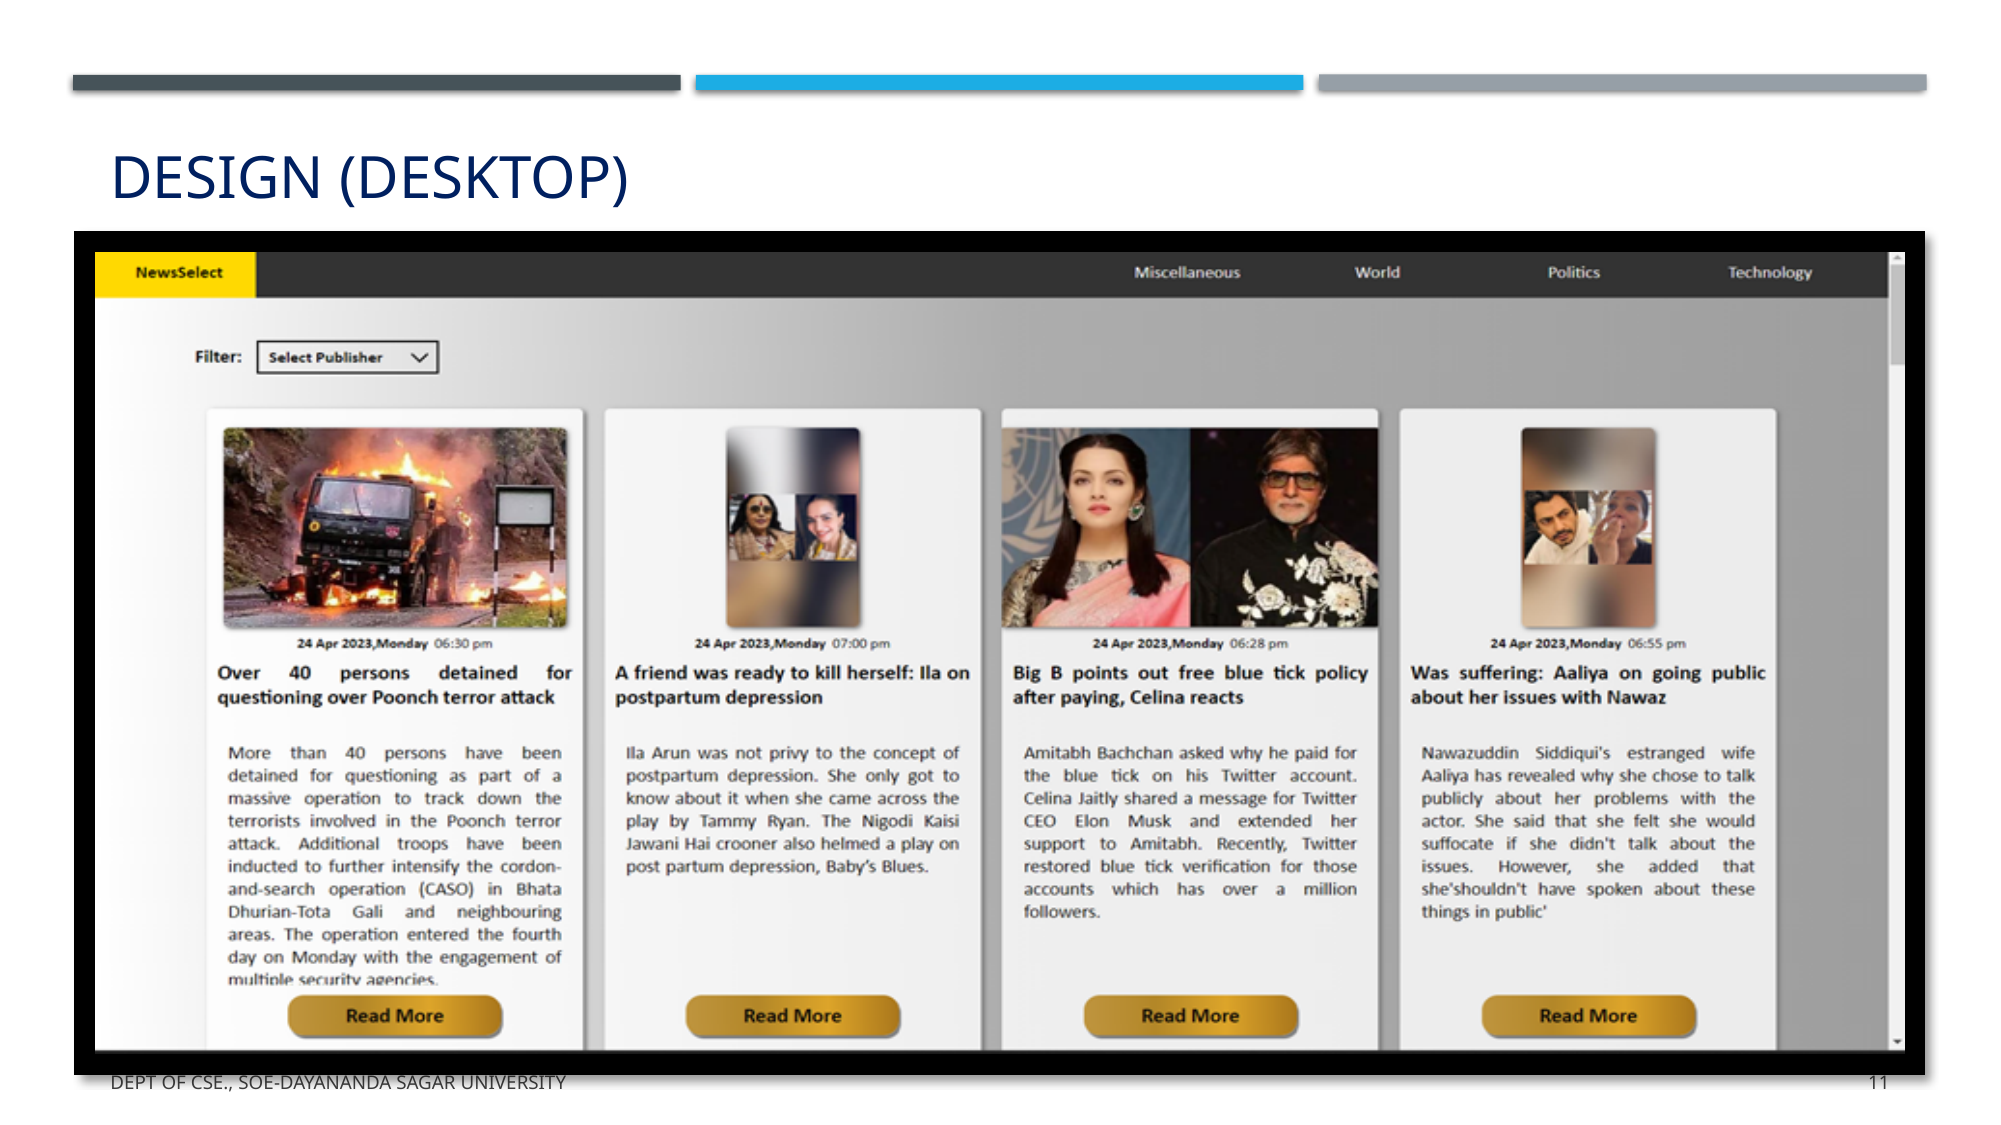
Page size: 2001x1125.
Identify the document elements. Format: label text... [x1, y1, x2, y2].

picture [94, 251, 1906, 1055]
footer Dept of CSE., SOE-Dayananda Sagar University [95, 1066, 1230, 1114]
slide_number 11 [1732, 1066, 1905, 1114]
title Design (Desktop) [95, 115, 1905, 218]
